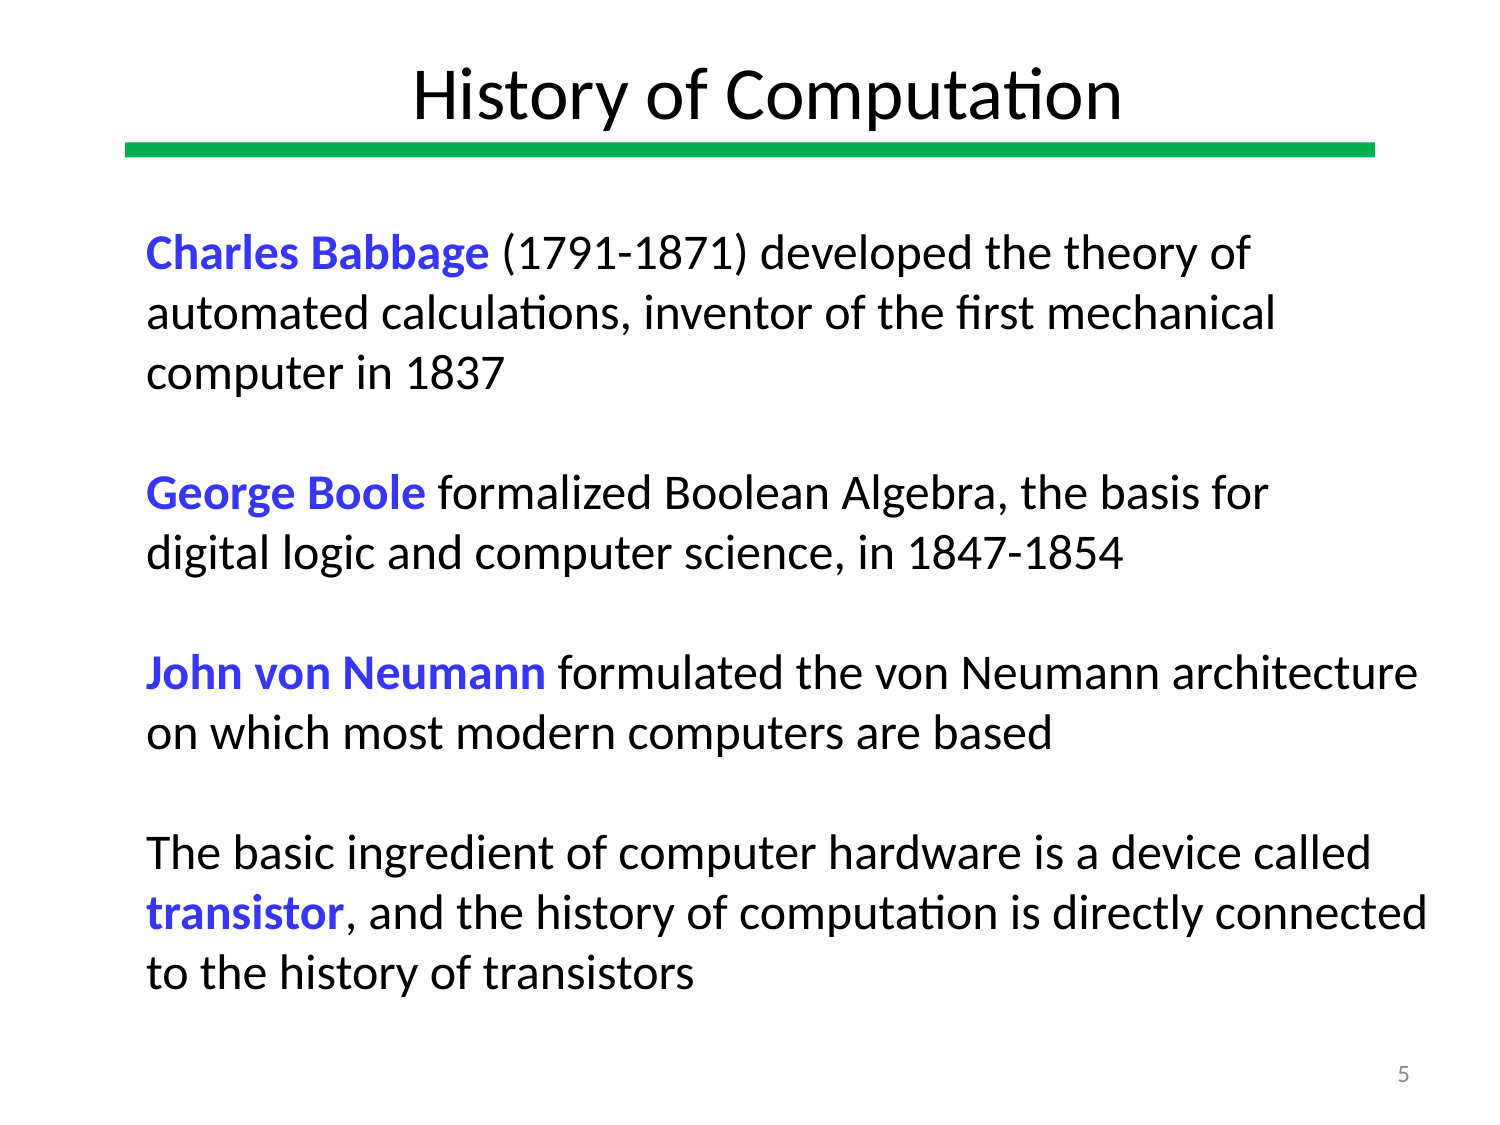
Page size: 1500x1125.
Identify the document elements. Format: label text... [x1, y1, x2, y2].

slide_number 5 [1074, 1042, 1425, 1103]
text_box History of Computation [397, 37, 1140, 143]
text_box [123, 140, 1377, 159]
text_box Charles Babbage (1791-1871) developed the theory of automated calculations, inventor of the first mechanical computer in 1837 George Boole formalized Boolean Algebra, the basis for digital logic and computer science, in 1847-1854 John von Neumann formulated the von Neumann architecture on which most modern computers are based The basic ingredient of computer hardware is a device called transistor, and the history of computation is directly connected to the history of transistors [131, 212, 1455, 1008]
